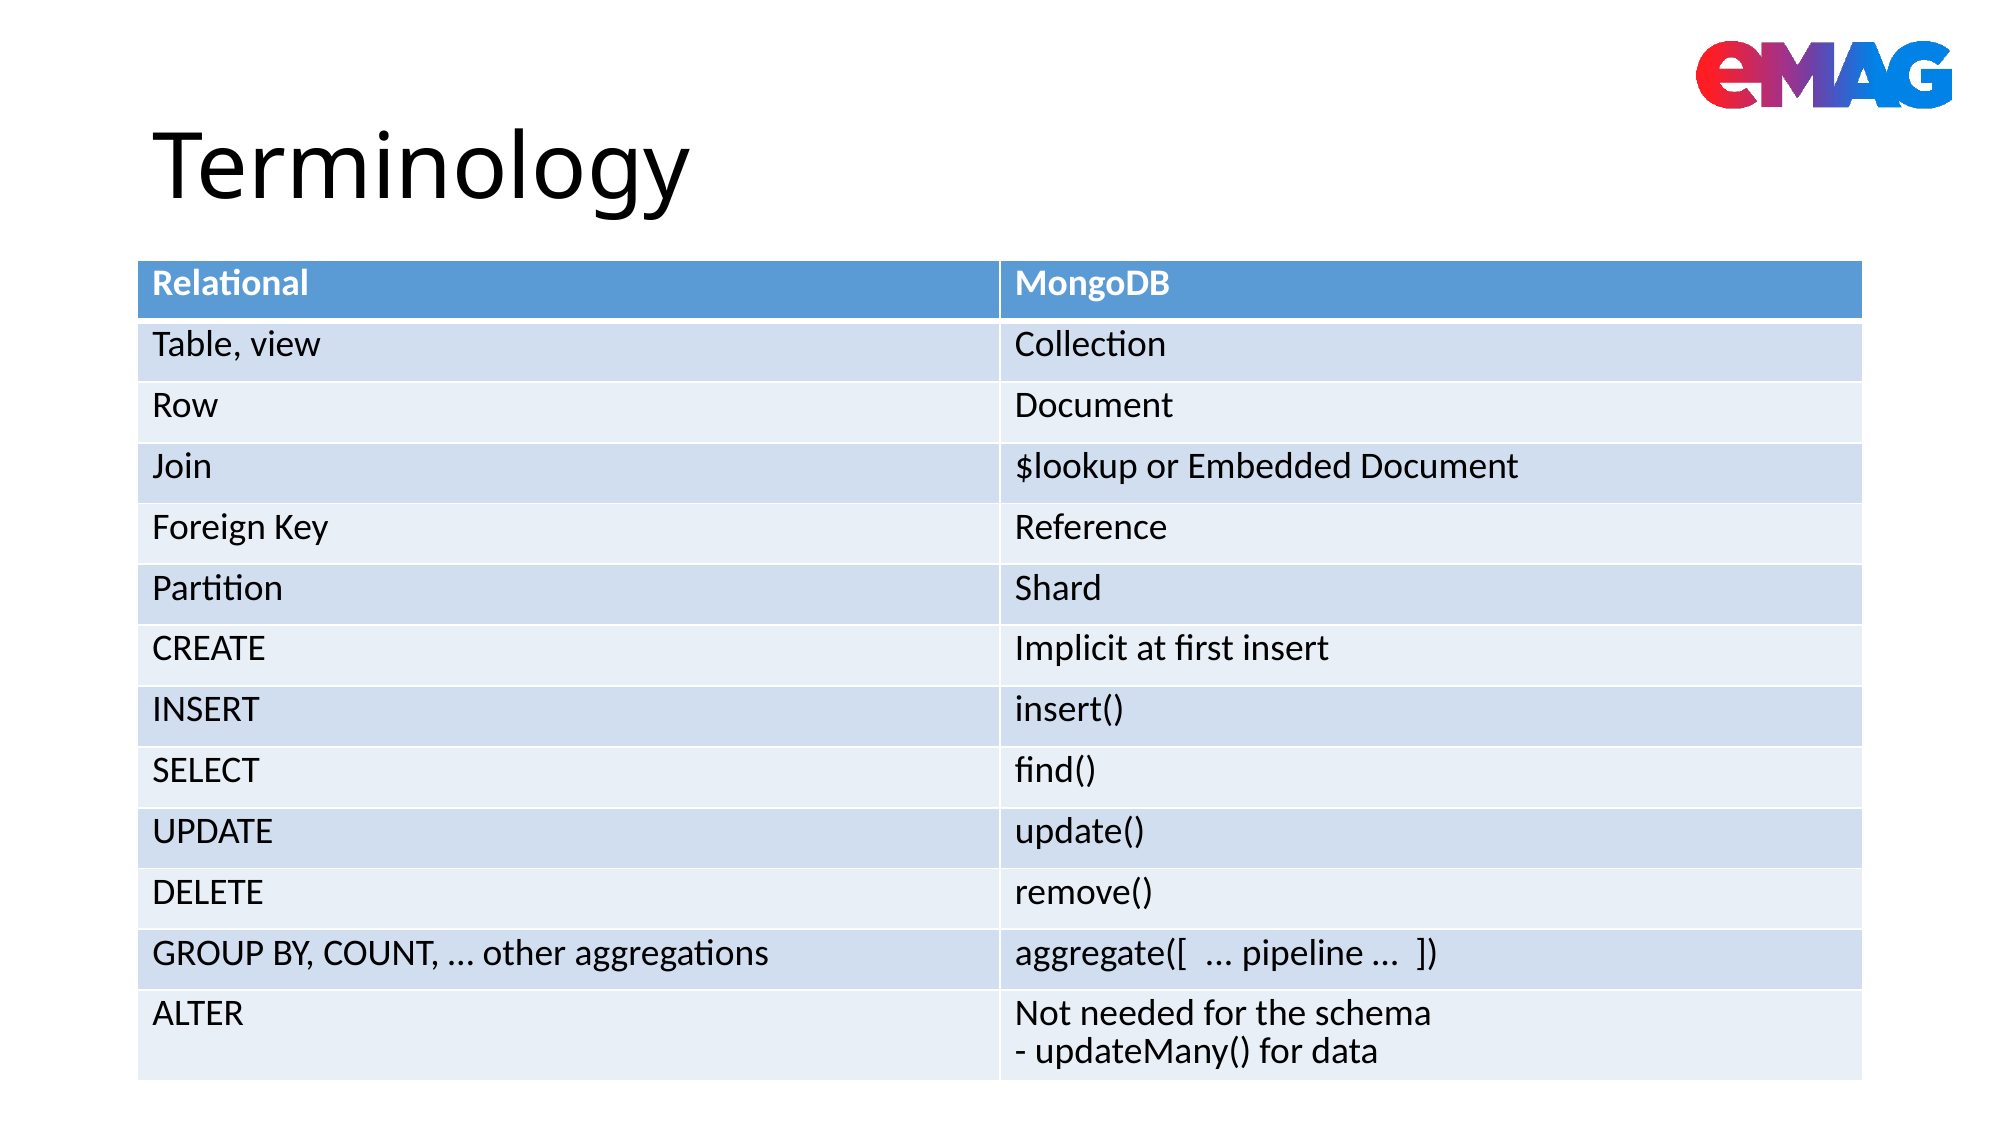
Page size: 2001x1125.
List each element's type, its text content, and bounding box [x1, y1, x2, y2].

table_cell Collection [1001, 324, 1862, 381]
table_cell Reference [1001, 504, 1862, 563]
table_cell DELETE [138, 869, 999, 928]
table_cell Shard [1001, 565, 1862, 624]
table_cell CREATE [138, 626, 999, 685]
table_cell Join [138, 444, 999, 503]
table_cell aggregate([ ... pipeline … ]) [1001, 930, 1862, 989]
table_cell SELECT [138, 748, 999, 807]
table_cell ALTER [138, 991, 999, 1080]
table_cell UPDATE [138, 809, 999, 868]
table_cell Row [138, 383, 999, 442]
table_cell Implicit at first insert [1001, 626, 1862, 685]
table_cell INSERT [138, 687, 999, 746]
table_cell find() [1001, 748, 1862, 807]
title Terminology [137, 59, 1863, 259]
table_cell $lookup or Embedded Document [1001, 444, 1862, 503]
table_cell update() [1001, 809, 1862, 868]
table_cell GROUP BY, COUNT, … other aggregations [138, 930, 999, 989]
picture [1696, 40, 1952, 109]
table_cell Partition [138, 565, 999, 624]
table_cell Document [1001, 383, 1862, 442]
table_cell Table, view [138, 324, 999, 381]
table_cell remove() [1001, 869, 1862, 928]
table_cell Not needed for the schema - updateMany() for data [1001, 991, 1862, 1080]
table_header MongoDB [1001, 261, 1862, 318]
table_cell insert() [1001, 687, 1862, 746]
table_header Relational [138, 261, 999, 318]
table_cell Foreign Key [138, 504, 999, 563]
